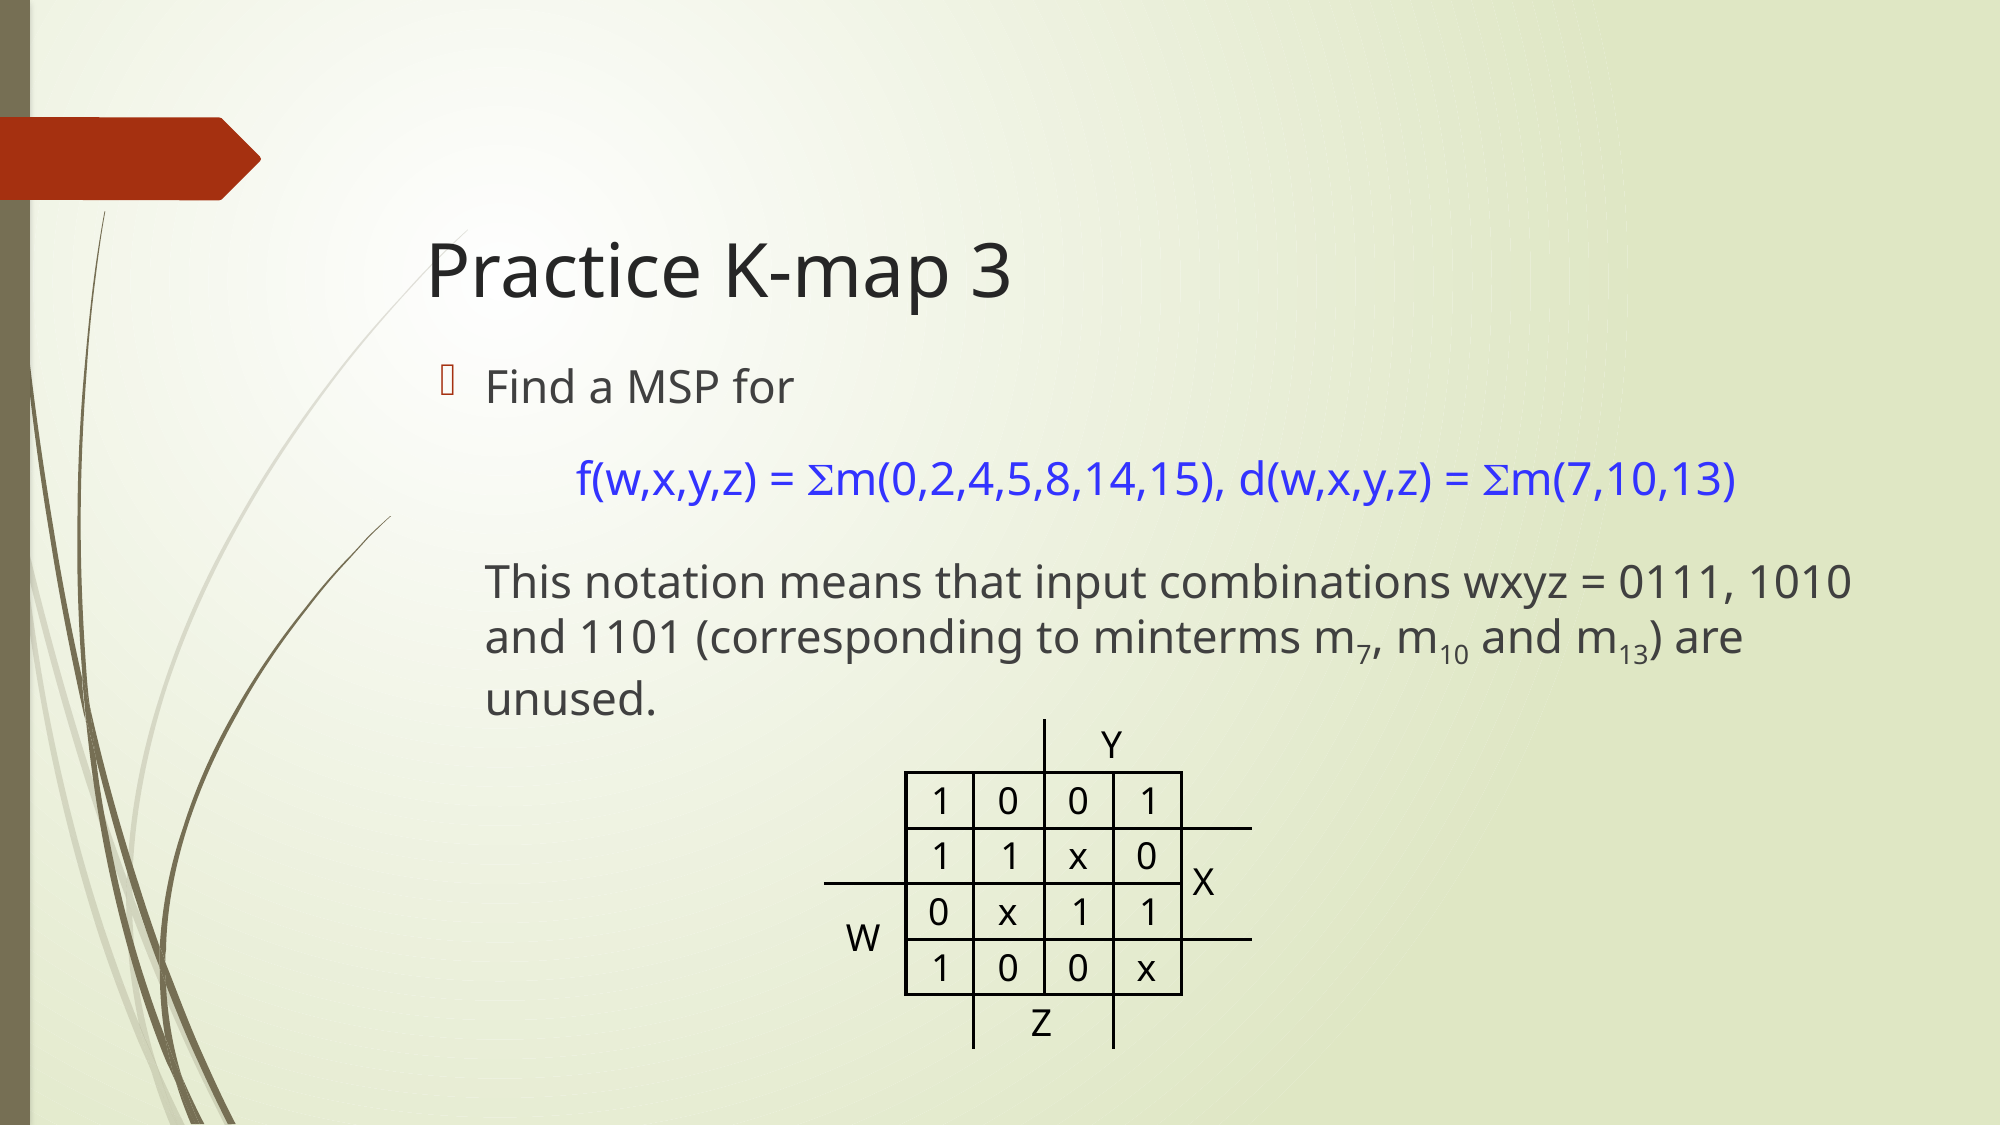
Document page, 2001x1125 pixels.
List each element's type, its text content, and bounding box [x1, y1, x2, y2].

list Find a MSP for f(w,x,y,z) = m(0,2,4,5,8,14,15), d(w,x,y,z) = m(7,10,13) This notation means that input combinations wxyz = 0111, 1010 and 1101 (corresponding to minterms m7, m10 and m13) are unused. [424, 350, 1888, 988]
title Practice K-map 3 [425, 102, 1888, 313]
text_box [808, 719, 1281, 1081]
